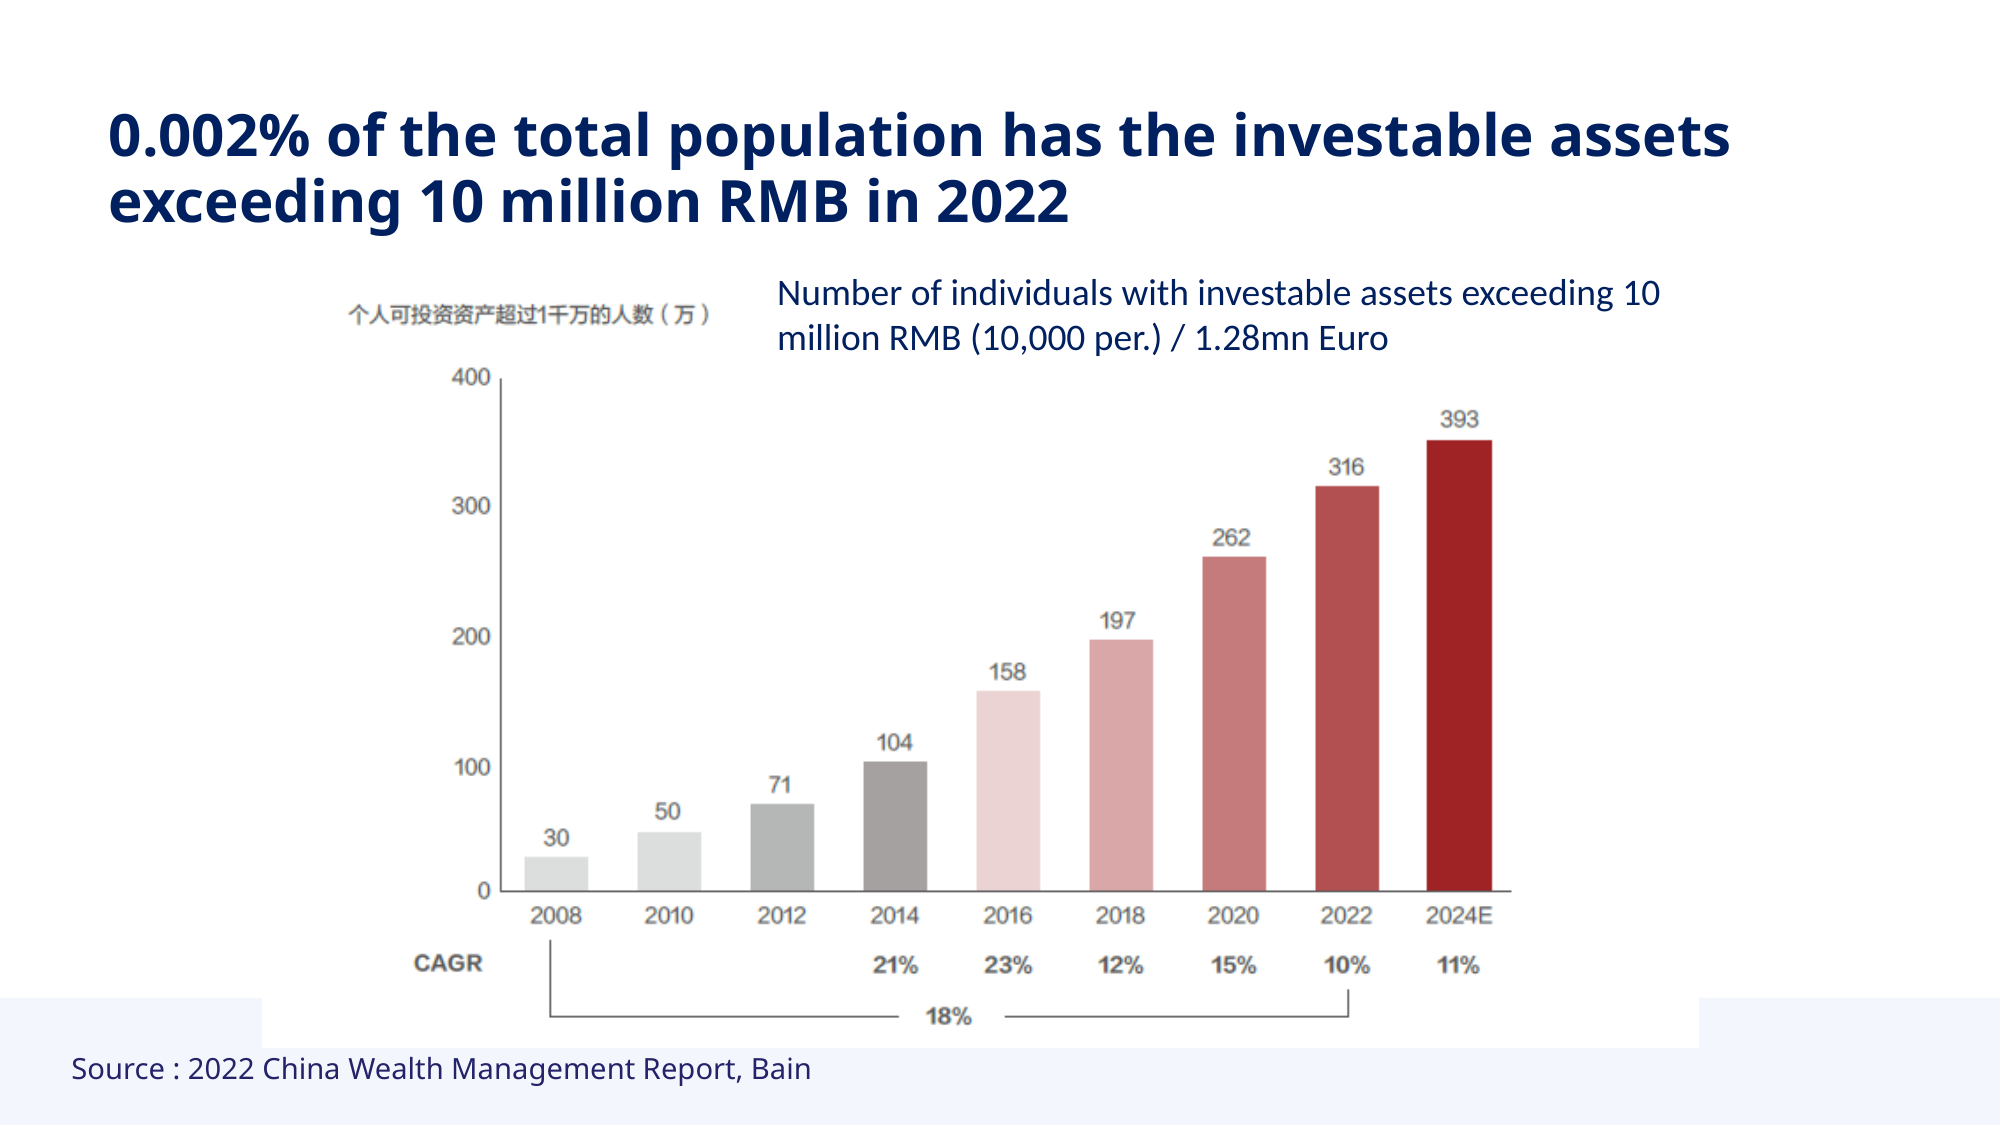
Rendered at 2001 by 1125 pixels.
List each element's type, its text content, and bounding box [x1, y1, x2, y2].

picture [261, 271, 1699, 1048]
text_box Number of individuals with investable assets exceeding 10 million RMB (10,000 per.) / 1.28mn Euro [762, 260, 1748, 366]
title 0.002% of the total population has the investable assets exceeding 10 million RMB in 2022 [109, 101, 1805, 229]
text_box Source : 2022 China Wealth Management Report, Bain [56, 1042, 1560, 1093]
